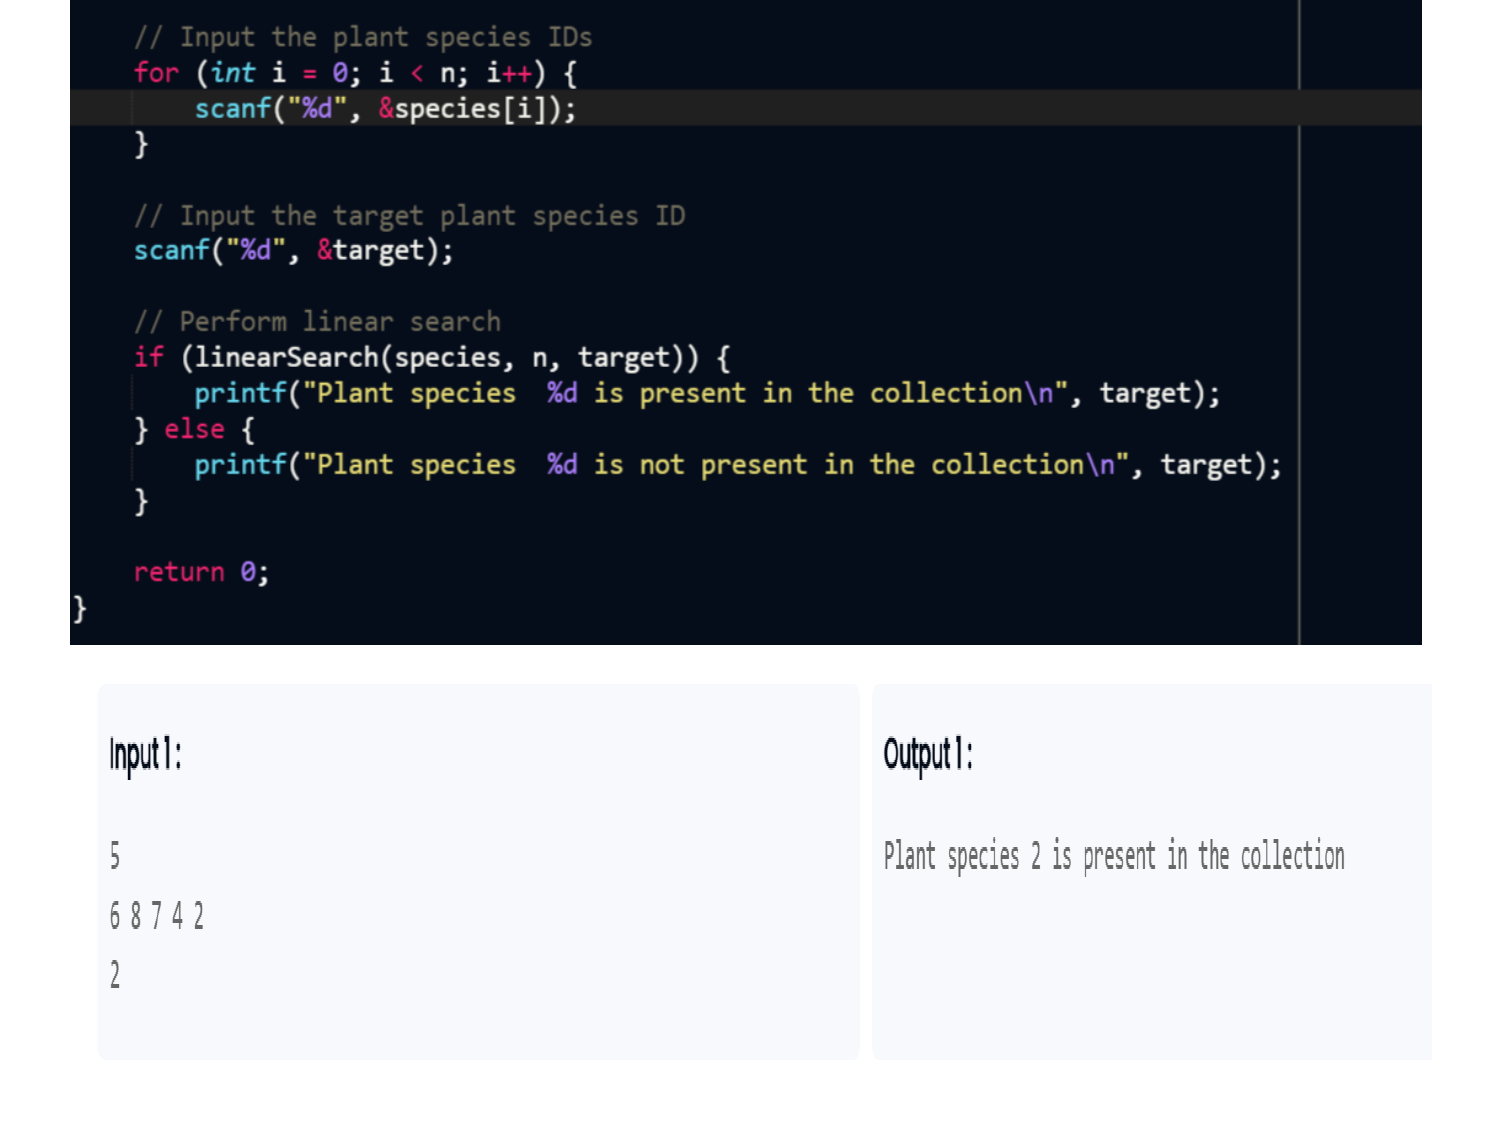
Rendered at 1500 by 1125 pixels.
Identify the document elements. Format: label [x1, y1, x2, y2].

list [81, 667, 1433, 1075]
picture [70, 0, 1422, 645]
